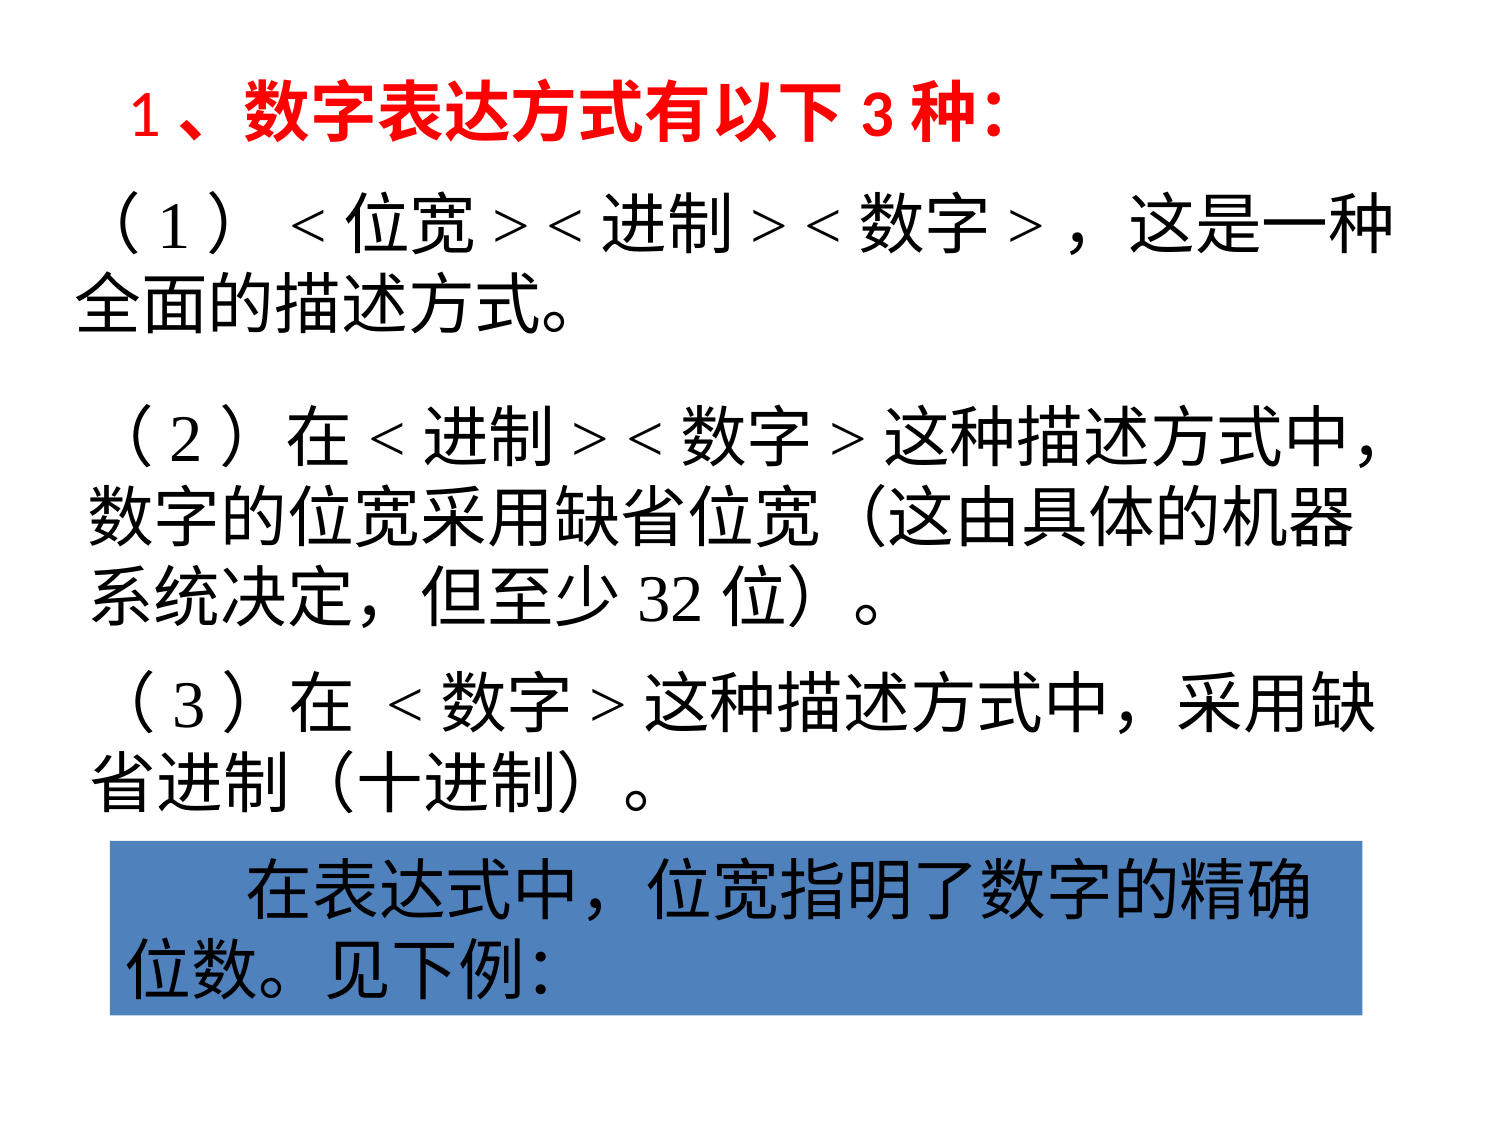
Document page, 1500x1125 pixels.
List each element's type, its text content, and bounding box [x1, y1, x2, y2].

text_box （2）在<进制> <数字>这种描述方式中，数字的位宽采用缺省位宽（这由具体的机器系统决定，但至少32位）。 [72, 387, 1413, 643]
text_box （1）<位宽> <进制> <数字>，这是一种全面的描述方式。 [59, 174, 1438, 350]
list 1、数字表达方式有以下3种： [112, 62, 1388, 163]
text_box （3）在 <数字>这种描述方式中，采用缺省进制（十进制）。 [75, 653, 1403, 828]
text_box 在表达式中，位宽指明了数字的精确位数。见下例： [109, 840, 1363, 1016]
